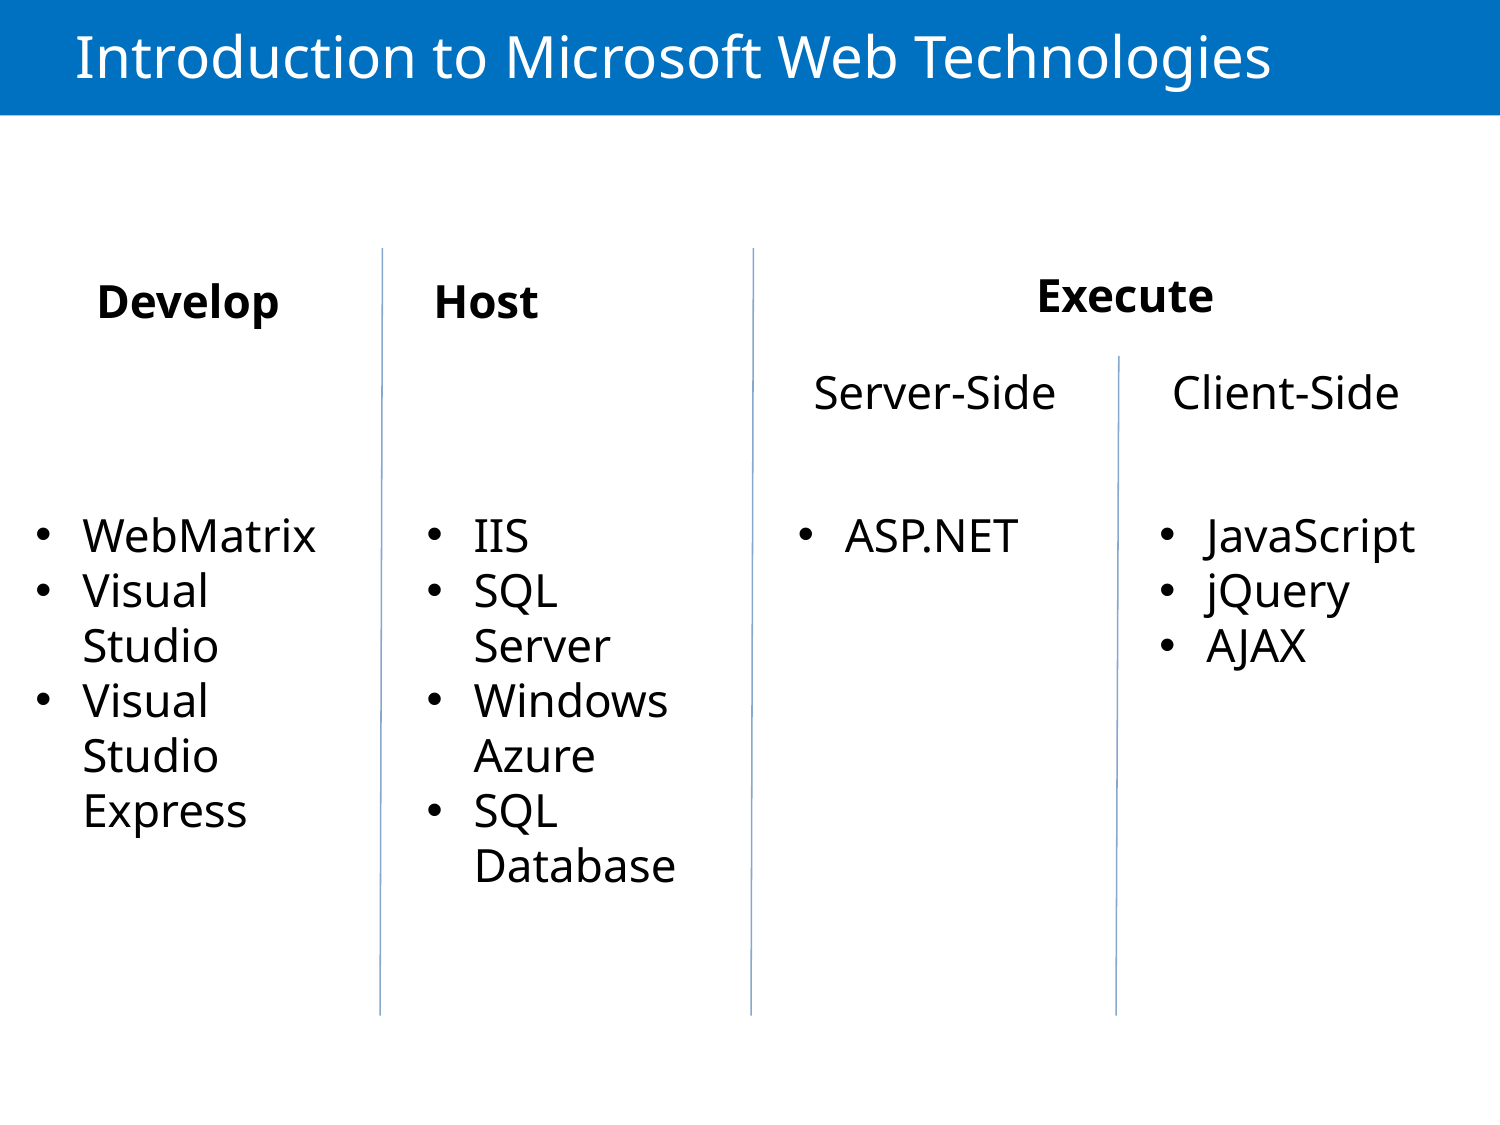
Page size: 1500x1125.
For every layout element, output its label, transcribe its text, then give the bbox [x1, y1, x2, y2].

text_box Host [418, 265, 555, 335]
text_box WebMatrix Visual Studio Visual Studio Express [20, 499, 355, 844]
text_box Develop [81, 265, 296, 335]
text_box JavaScript jQuery AJAX [1144, 499, 1482, 680]
text_box Execute [1021, 258, 1230, 329]
text_box IIS SQL Server Windows Azure SQL Database [411, 499, 711, 899]
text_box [750, 247, 754, 1016]
text_box ASP.NET [783, 499, 1083, 570]
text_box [379, 247, 383, 1016]
text_box Server-Side [798, 355, 1072, 426]
text_box Client-Side [1157, 355, 1416, 426]
title Introduction to Microsoft Web Technologies [75, 0, 1351, 122]
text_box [1115, 355, 1120, 1016]
